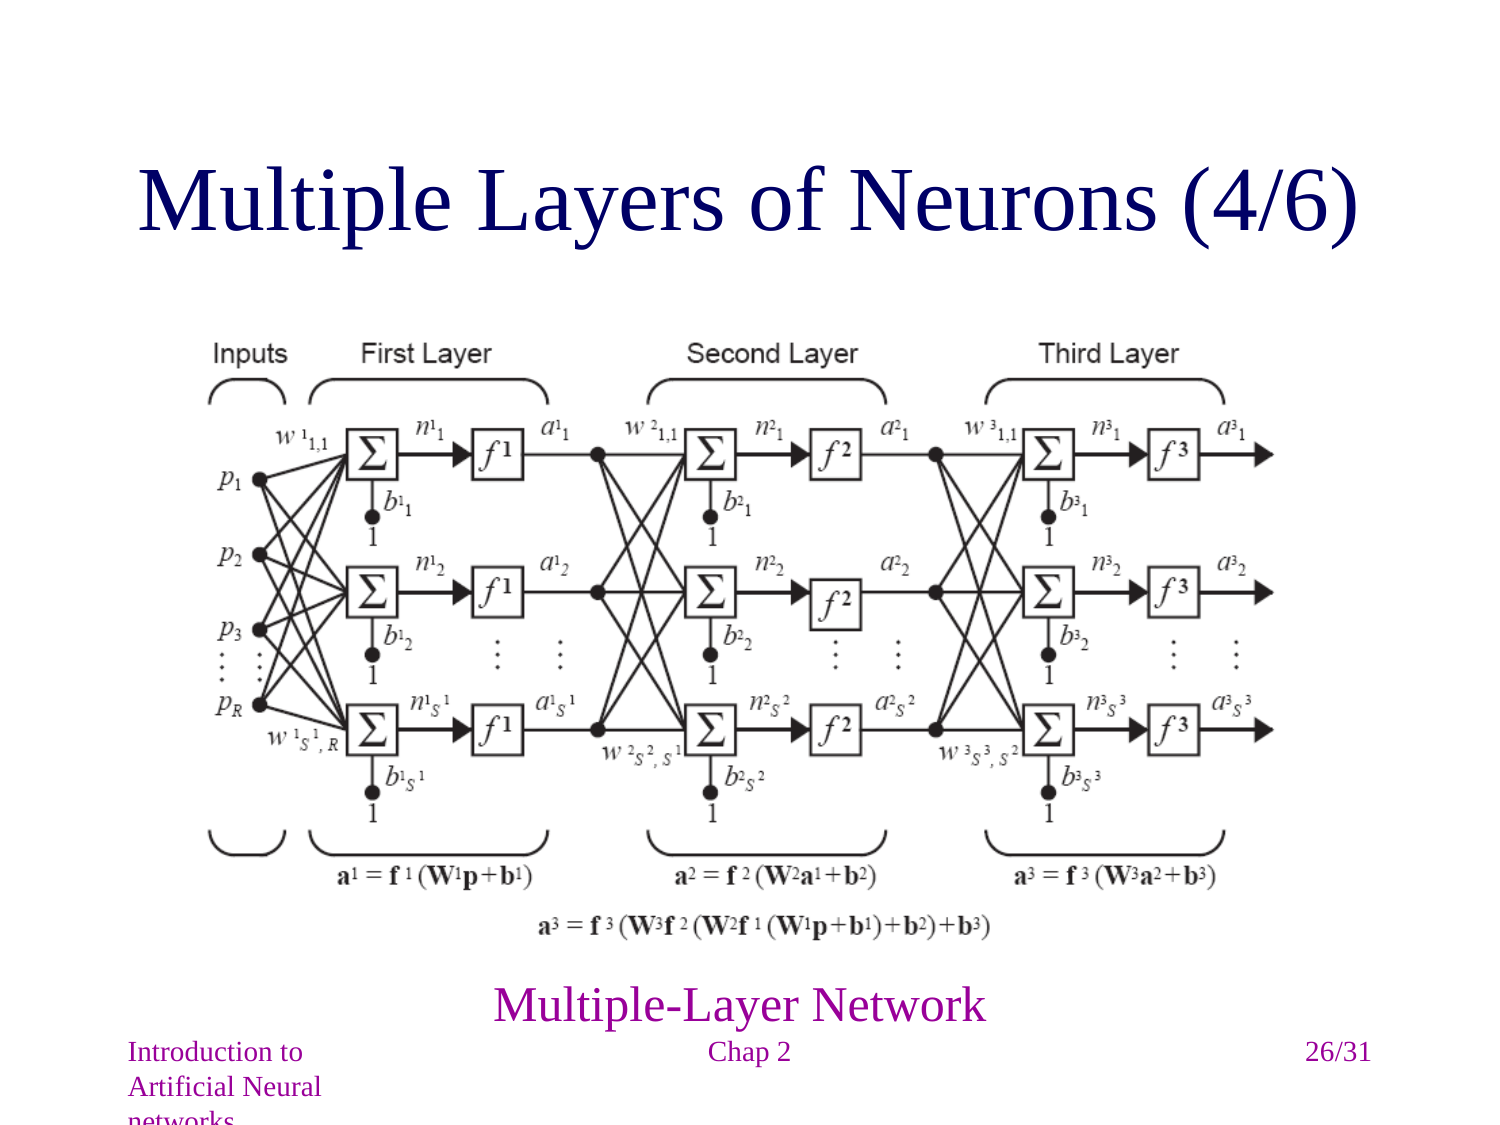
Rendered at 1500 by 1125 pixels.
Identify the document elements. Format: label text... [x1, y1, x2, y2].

slide_number Introduction to Artificial Neural networks [112, 1025, 425, 1100]
slide_number 26/31 [1074, 1025, 1388, 1100]
footer Chap 2 [512, 1039, 988, 1100]
picture [147, 290, 1312, 1000]
text_box Multiple-Layer Network [478, 1000, 1140, 1039]
title Multiple Layers of Neurons (4/6) [112, 99, 1388, 288]
